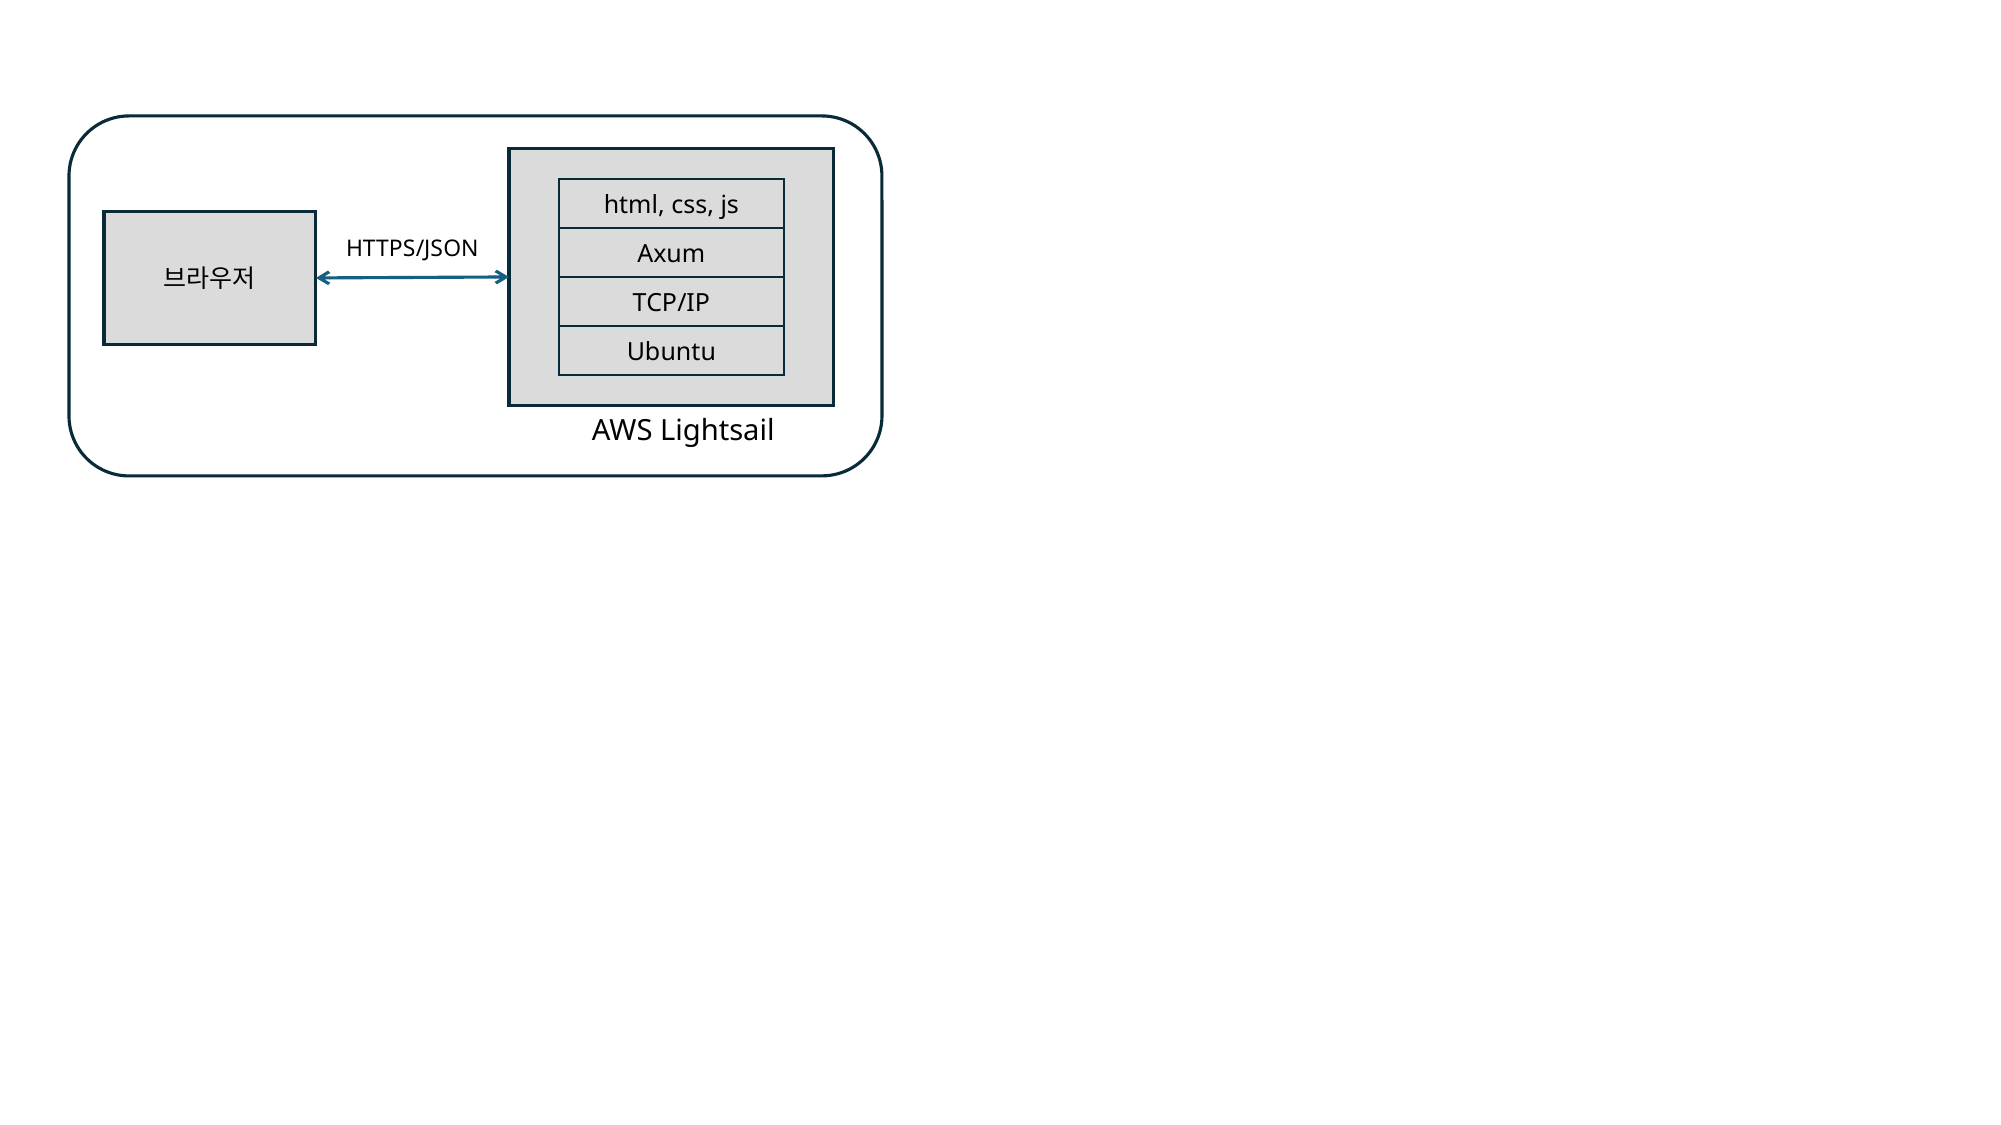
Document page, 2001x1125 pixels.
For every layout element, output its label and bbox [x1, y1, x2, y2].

text_box [67, 114, 884, 478]
